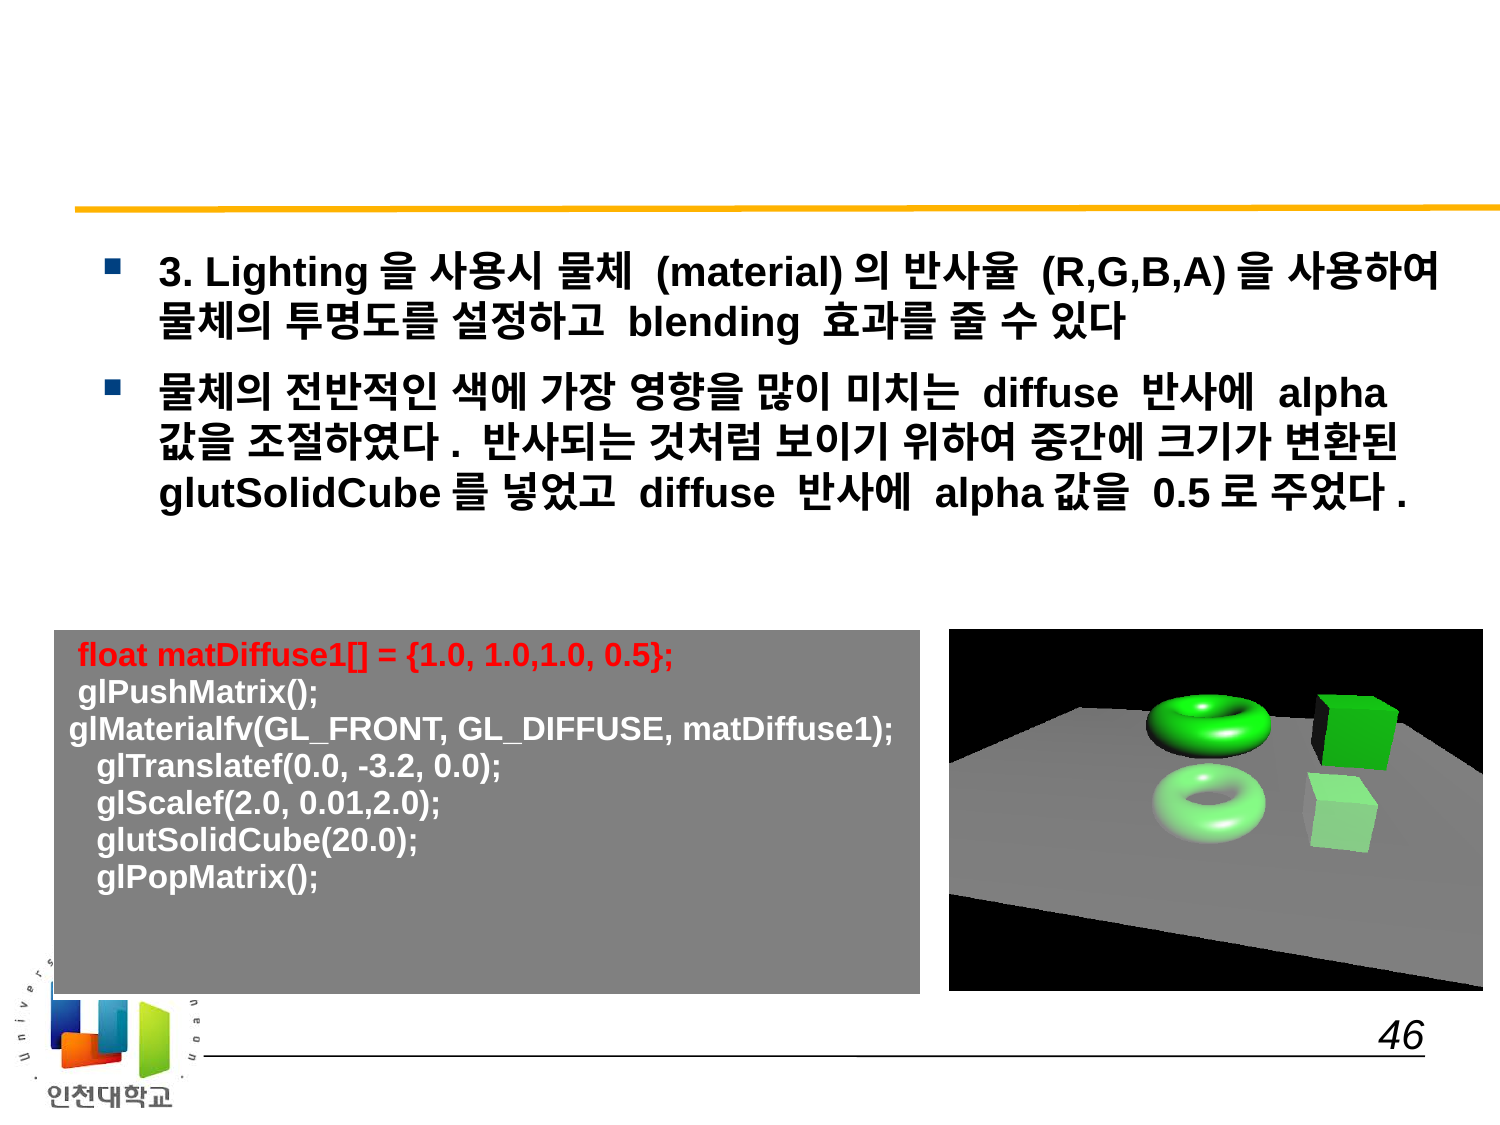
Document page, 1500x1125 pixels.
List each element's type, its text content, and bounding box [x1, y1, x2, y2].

table_header float matDiffuse1[] = {1.0, 1.0,1.0, 0.5}; glPushMatrix(); glMaterialfv(GL_FRONT, GL_DIFFUSE, matDiffuse1); glTranslatef(0.0, -3.2, 0.0); glScalef(2.0, 0.01,2.0); glutSolidCube(20.0); glPopMatrix(); [54, 630, 920, 994]
picture [949, 628, 1483, 991]
slide_number 46 [1112, 999, 1440, 1057]
list 3. Lighting을 사용시 물체 (material)의 반사율 (R,G,B,A)을 사용하여 물체의 투명도를 설정하고 blending 효과를 줄 수 있다 물체의 전반적인 색에 가장 영향을 많이 미치는 diffuse 반사에 alpha값을 조절하였다. 반사되는 것처럼 보이기 위하여 중간에 크기가 변환된 glutSolidCube를 넣었고 diffuse 반사에 alpha값을 0.5로 주었다. [87, 237, 1457, 919]
picture [14, 937, 200, 1108]
